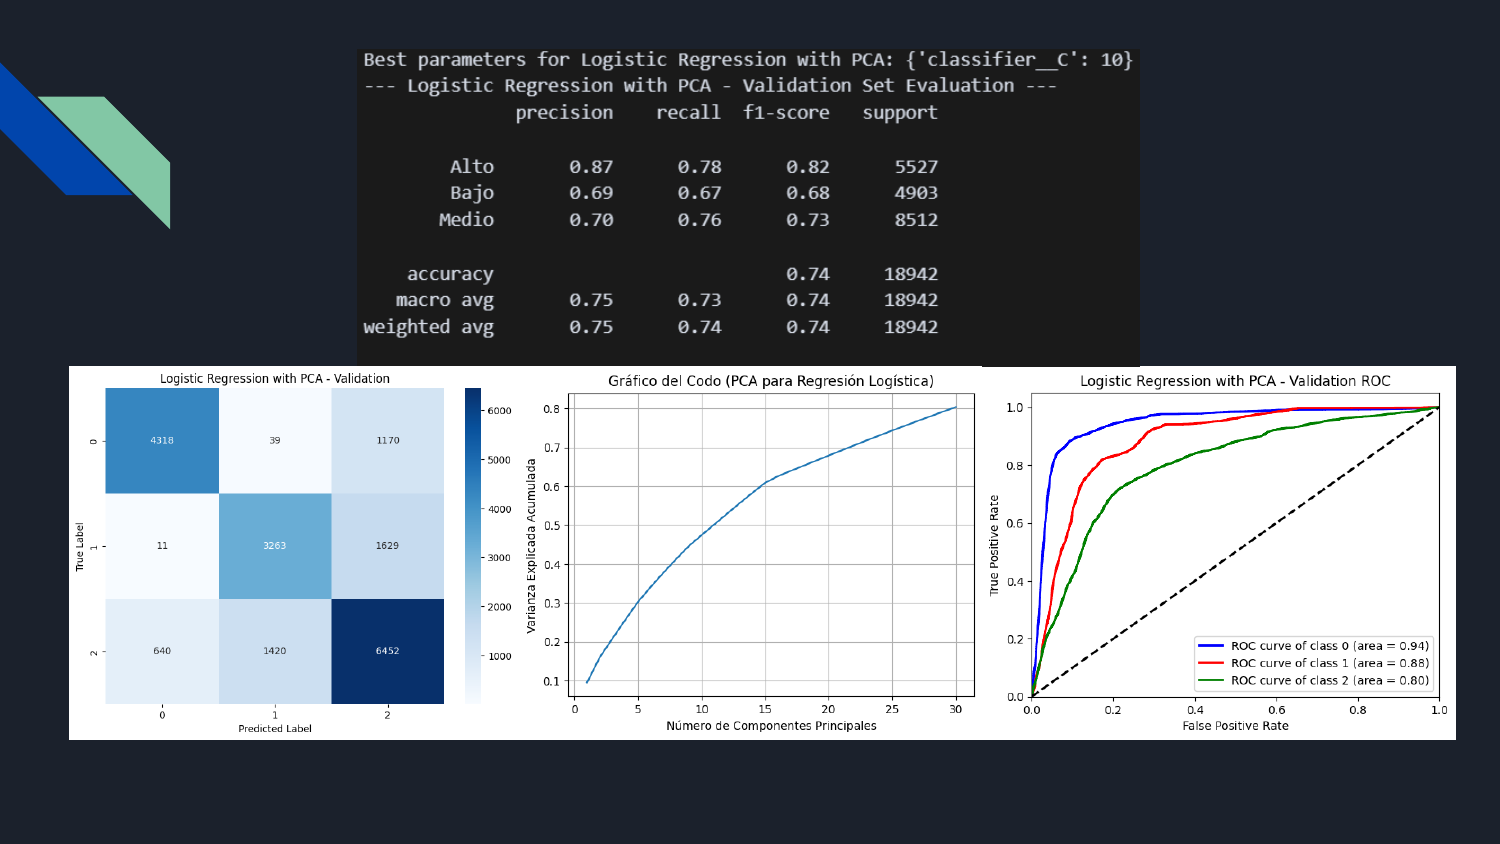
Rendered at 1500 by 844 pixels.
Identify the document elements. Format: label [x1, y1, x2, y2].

picture [69, 49, 1457, 740]
